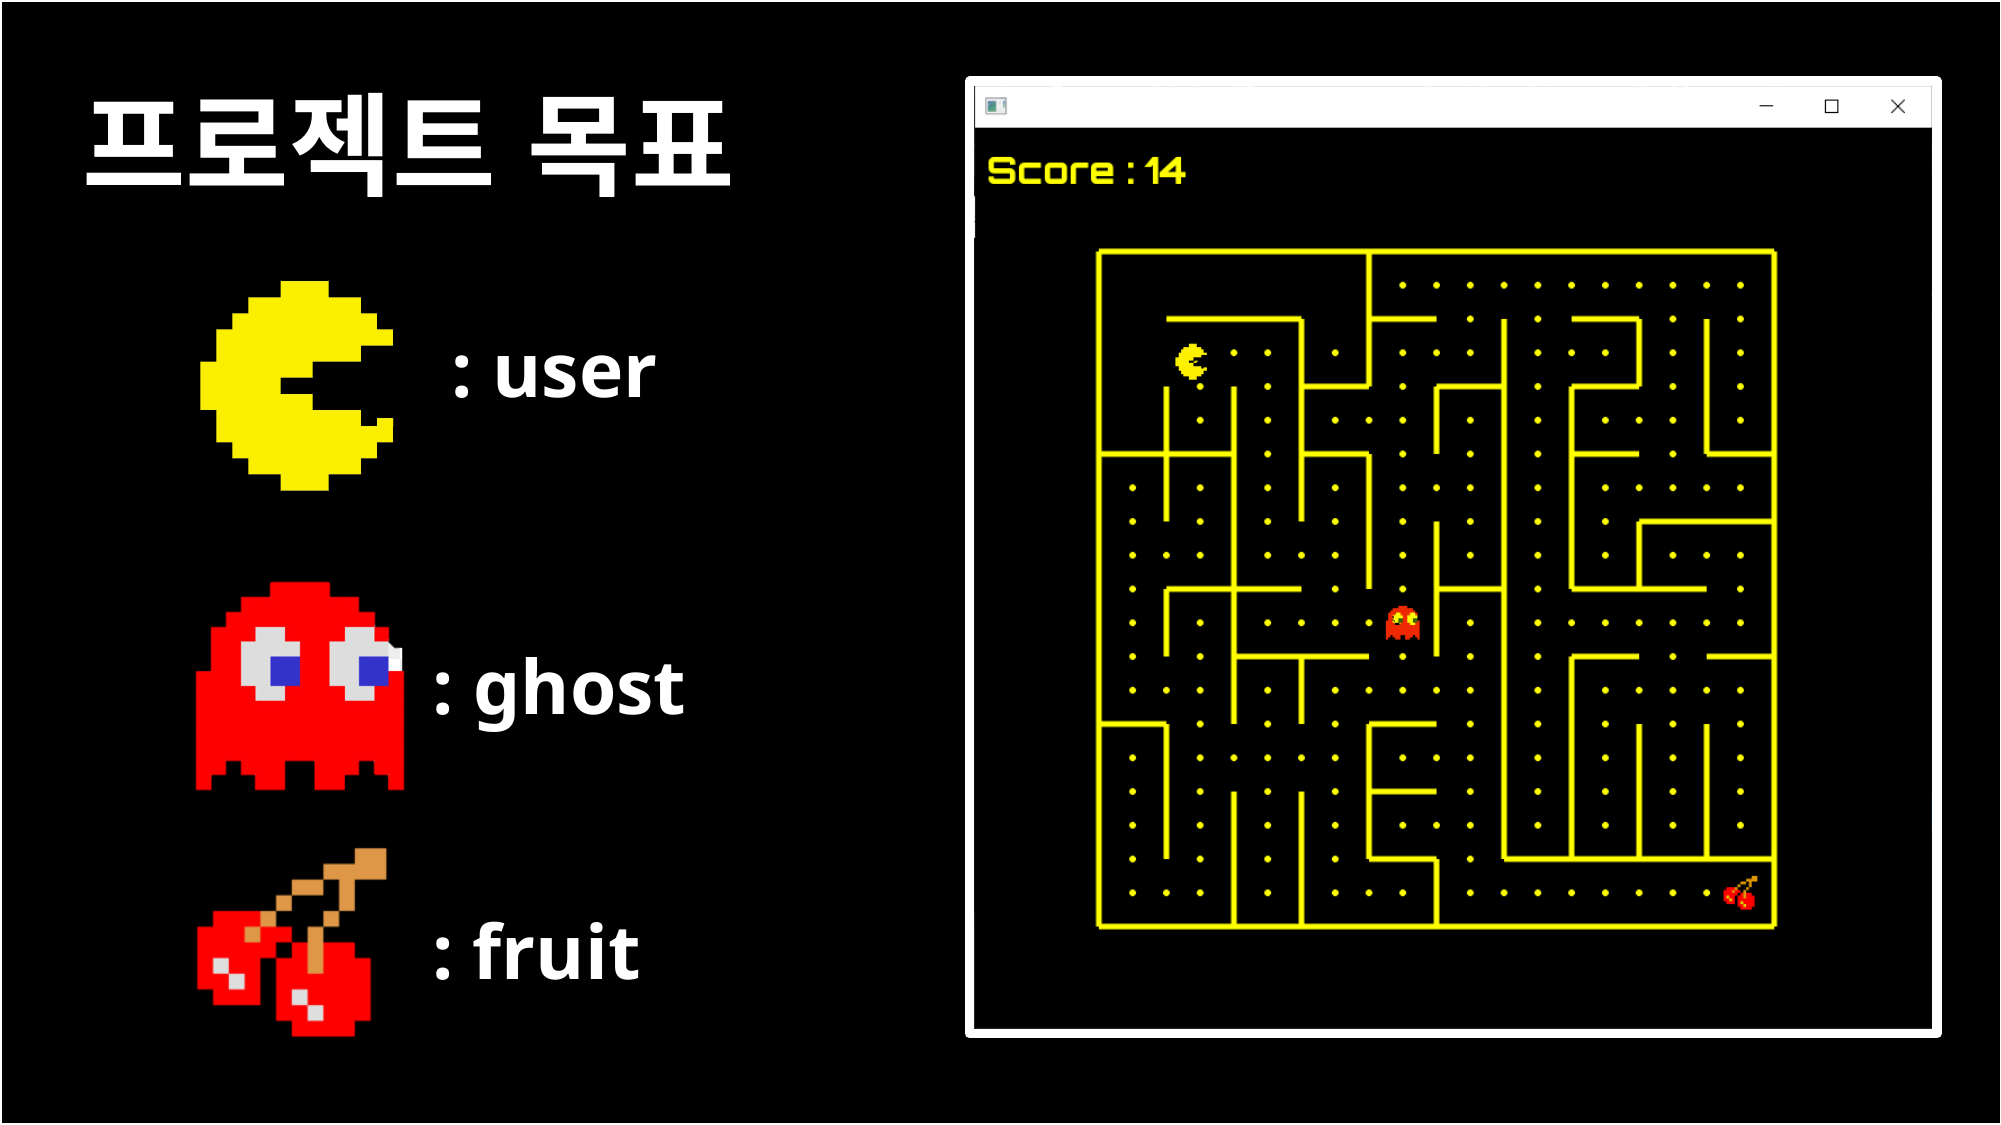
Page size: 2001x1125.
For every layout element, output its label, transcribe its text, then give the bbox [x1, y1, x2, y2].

text_box : fruit [418, 896, 817, 1002]
text_box : ghost [418, 632, 818, 738]
picture [166, 817, 418, 1068]
text_box [0, 0, 2000, 1125]
text_box 프로젝트 목표 [67, 67, 834, 218]
picture [155, 251, 437, 520]
text_box : user [437, 315, 837, 421]
picture [181, 567, 418, 804]
picture [974, 85, 1933, 1029]
